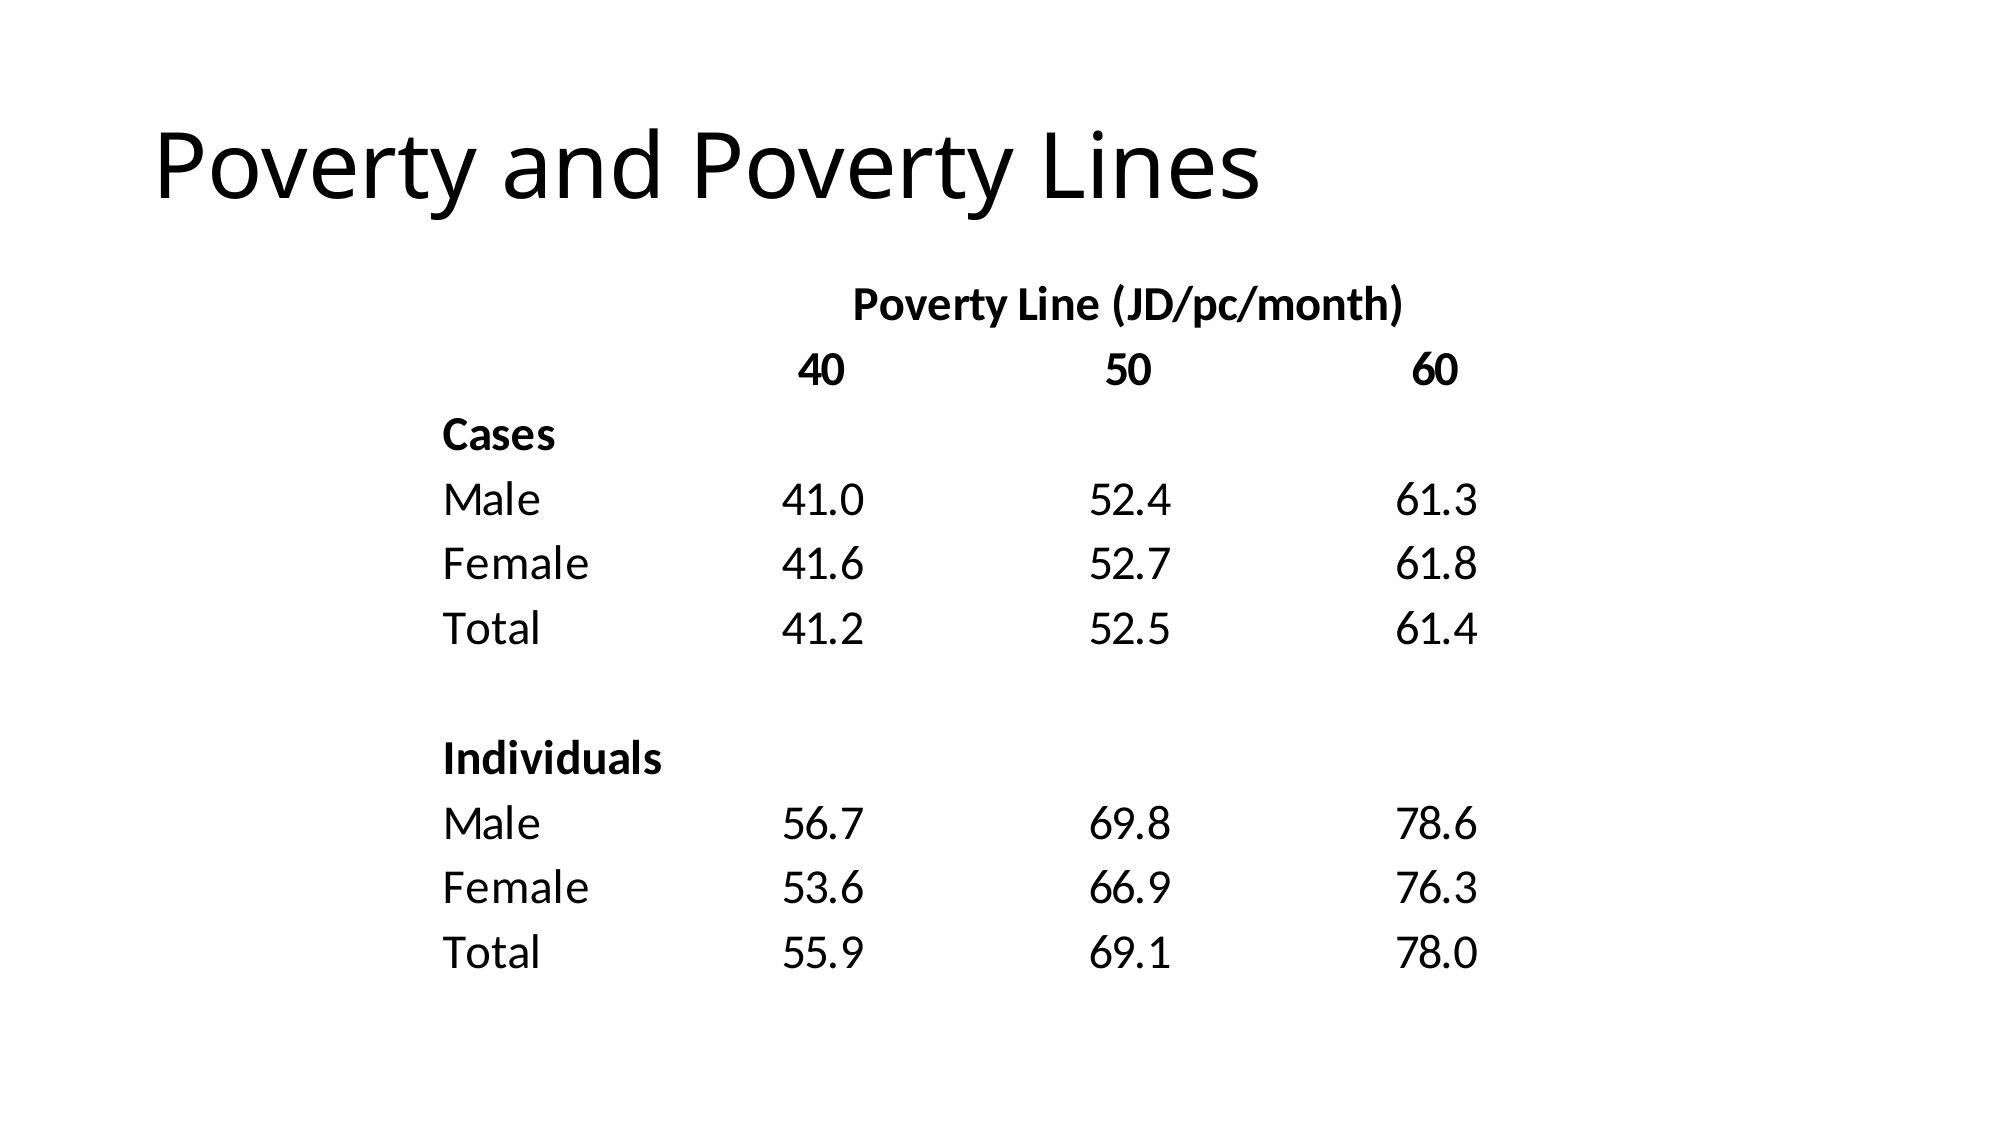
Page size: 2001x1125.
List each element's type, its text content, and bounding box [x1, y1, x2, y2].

title Poverty and Poverty Lines [137, 59, 1863, 278]
picture [432, 277, 1590, 994]
